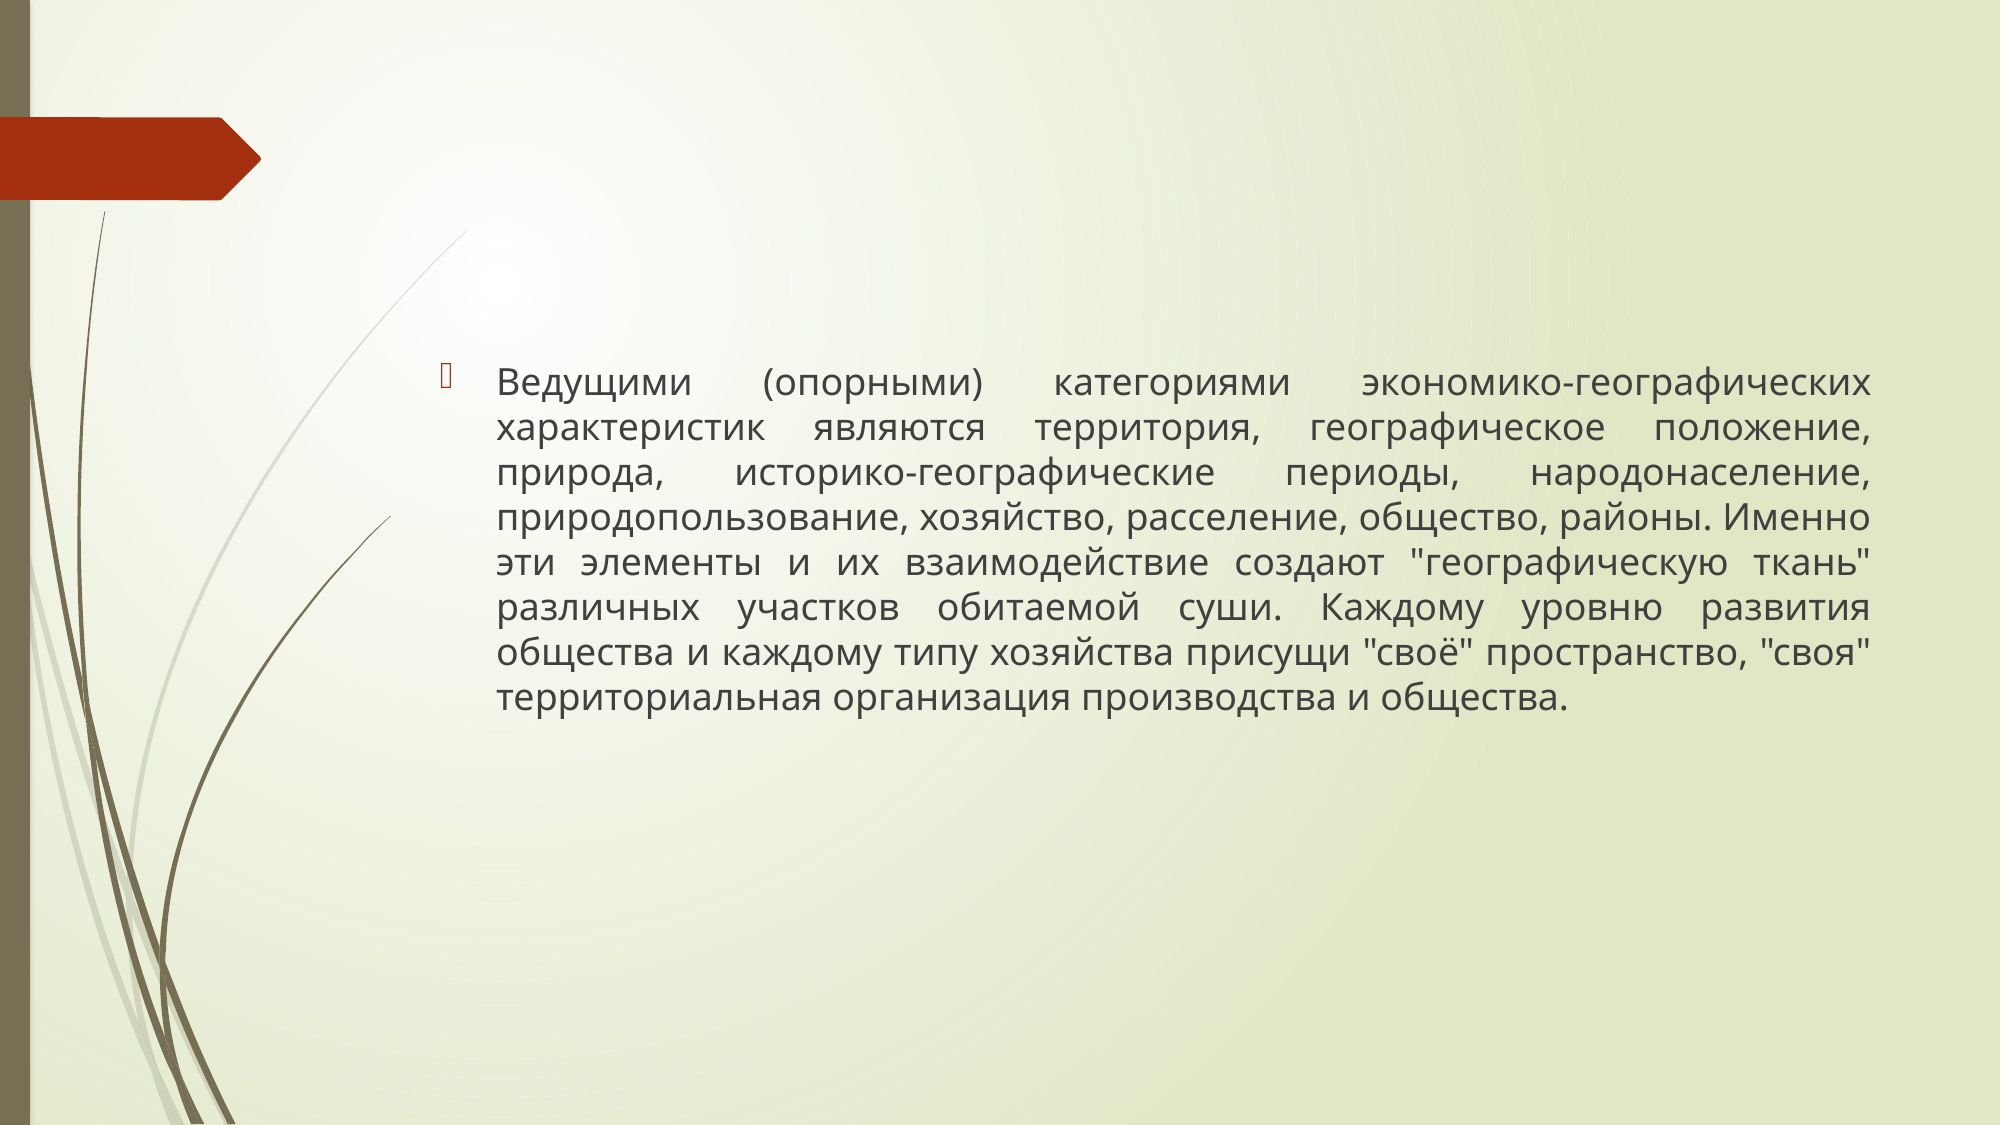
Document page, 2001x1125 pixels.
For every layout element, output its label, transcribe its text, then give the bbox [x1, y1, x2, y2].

list Ведущими (опорными) категориями экономико-географических характеристик являются территория, географическое положение, природа, историко-географические периоды, народонаселение, природопользование, хозяйство, расселение, общество, районы. Именно эти элементы и их взаимодействие создают "географическую ткань" различных участков обитаемой суши. Каждому уровню развития общества и каждому типу хозяйства присущи "своё" пространство, "своя" территориальная организация производства и общества. [424, 350, 1888, 970]
